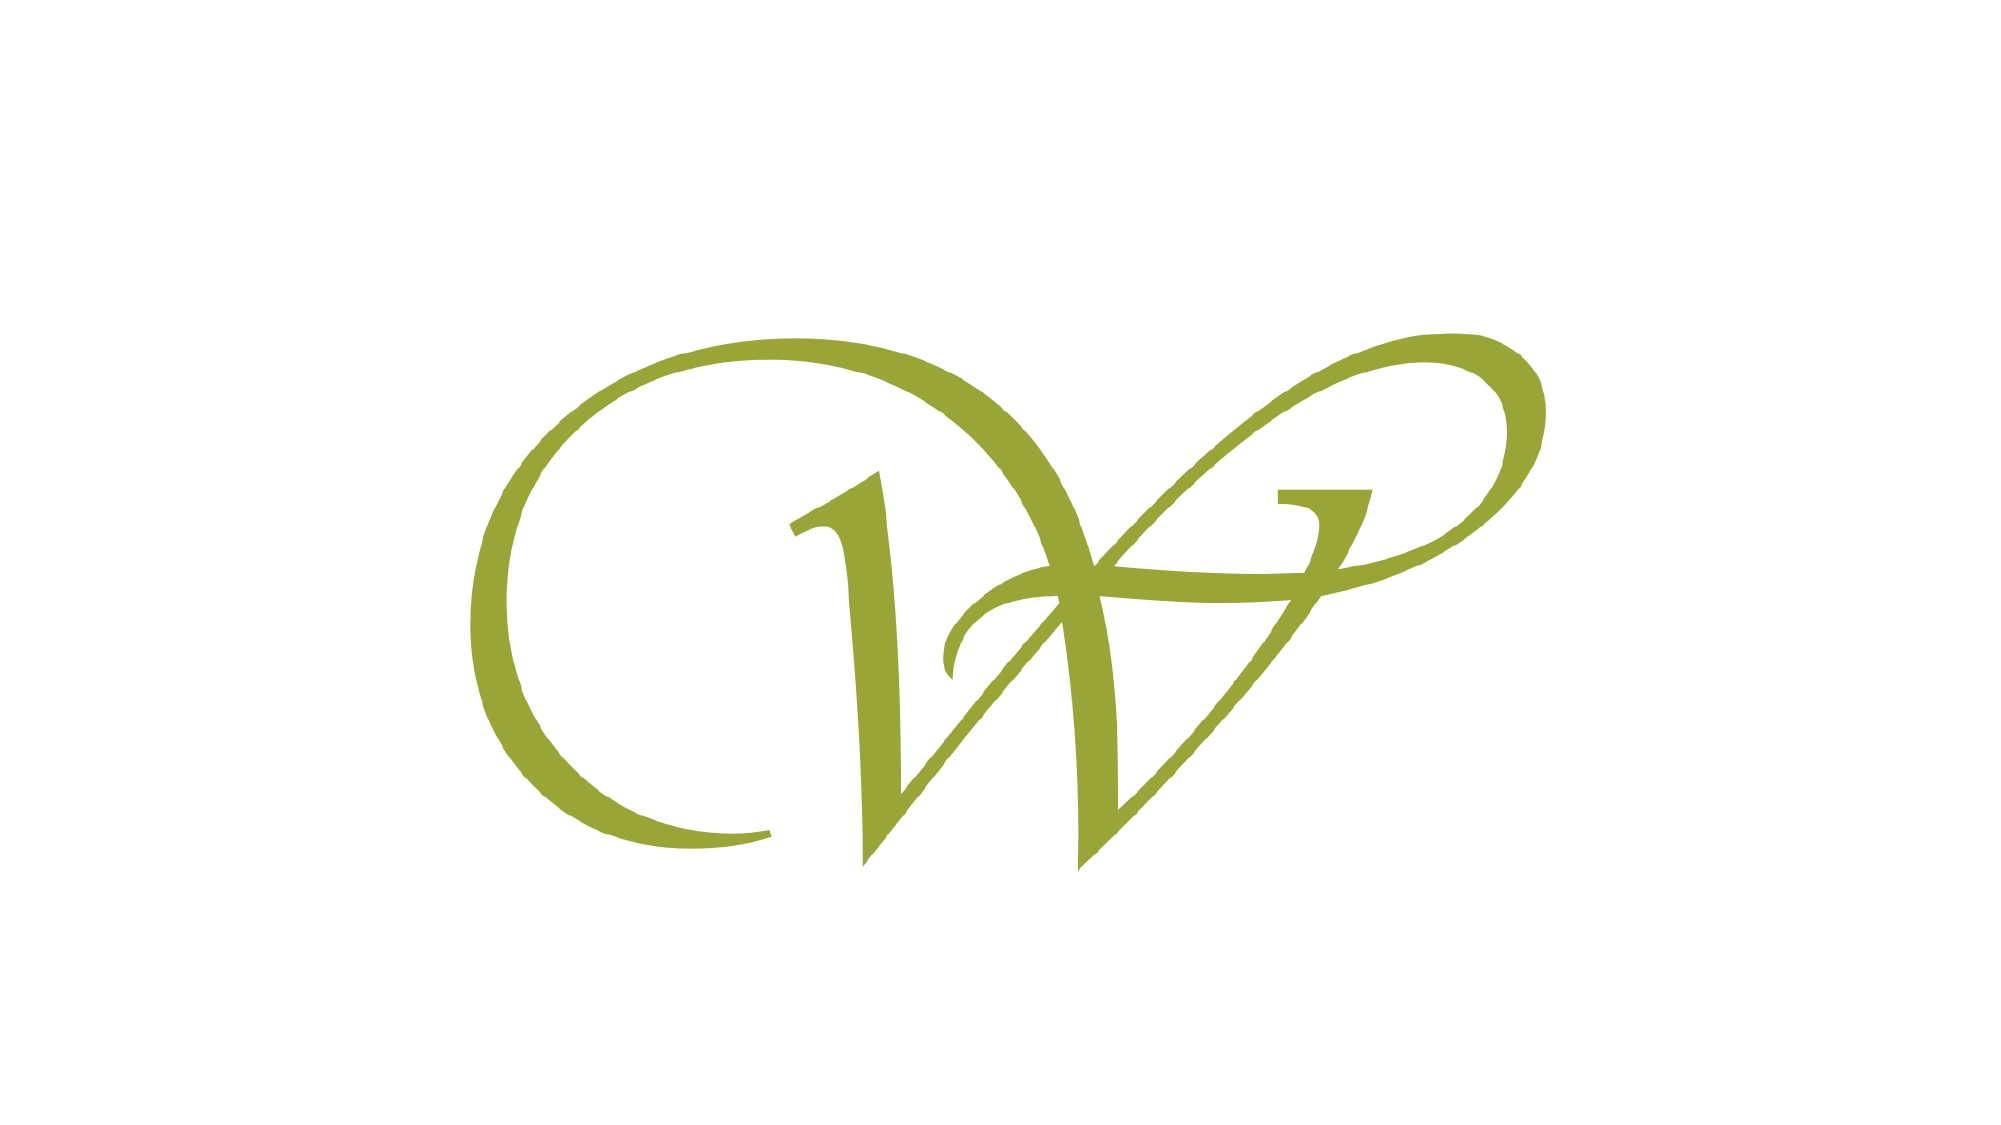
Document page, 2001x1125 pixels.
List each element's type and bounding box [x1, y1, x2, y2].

picture [353, 205, 1656, 1028]
